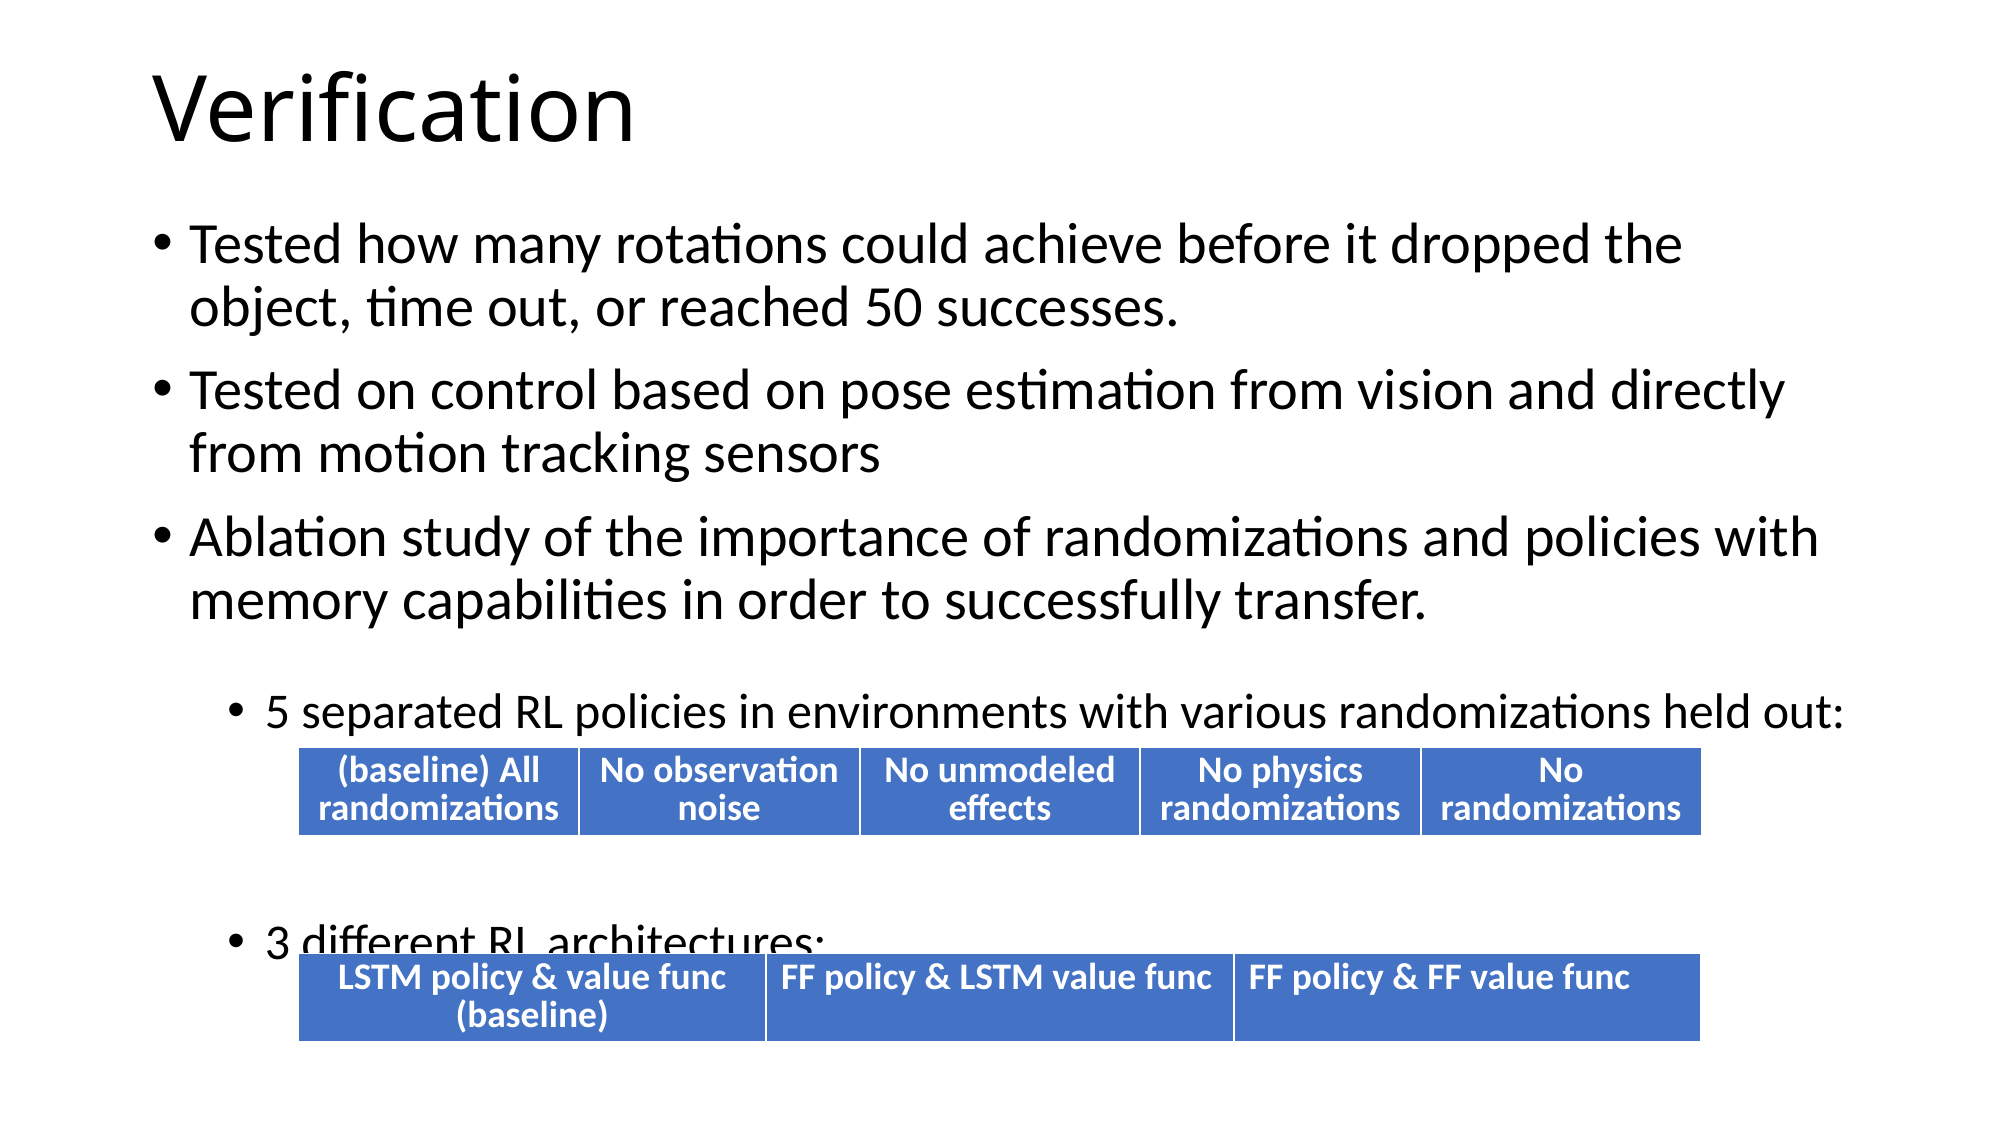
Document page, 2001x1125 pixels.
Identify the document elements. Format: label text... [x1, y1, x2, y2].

table_header No randomizations [1422, 748, 1701, 835]
table_header (baseline) All randomizations [299, 748, 578, 835]
title Verification [137, 3, 1863, 205]
table_header No observation noise [580, 748, 859, 835]
table_header FF policy & FF value func [1235, 954, 1700, 1041]
table_header LSTM policy & value func (baseline) [299, 954, 765, 1041]
table_header FF policy & LSTM value func [767, 954, 1233, 1041]
list Tested how many rotations could achieve before it dropped the object, time out, or reached 50 successes. Tested on control based on pose estimation from vision and directly from motion tracking sensors Ablation study of the importance of randomizations and policies with memory capabilities in order to successfully transfer. 5 separated RL policies in environments with various randomizations held out: 3 different RL architectures: [137, 205, 1863, 1006]
table_header No physics randomizations [1141, 748, 1420, 835]
table_header No unmodeled effects [861, 748, 1139, 835]
